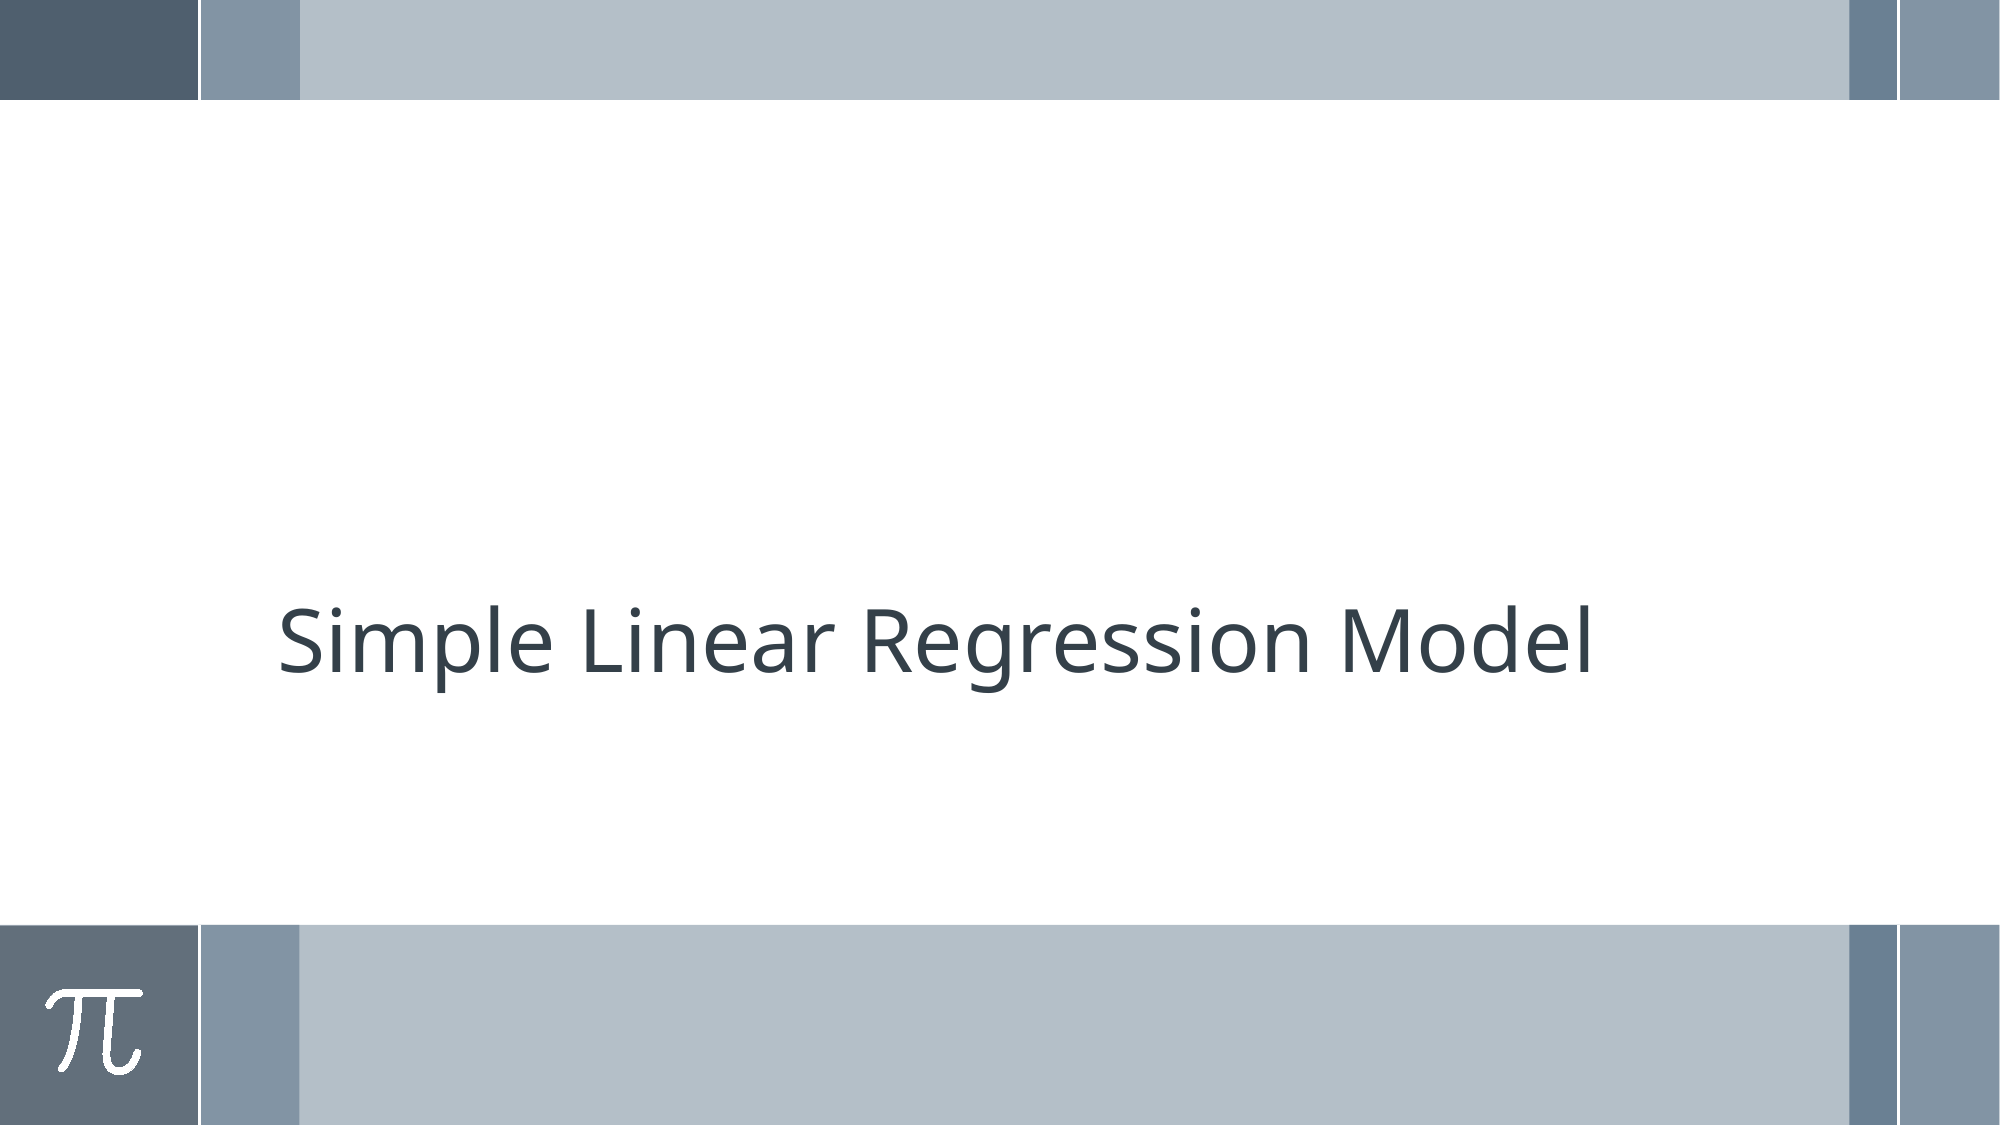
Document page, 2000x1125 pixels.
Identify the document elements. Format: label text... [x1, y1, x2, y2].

title Simple Linear Regression Model [262, 262, 1622, 698]
